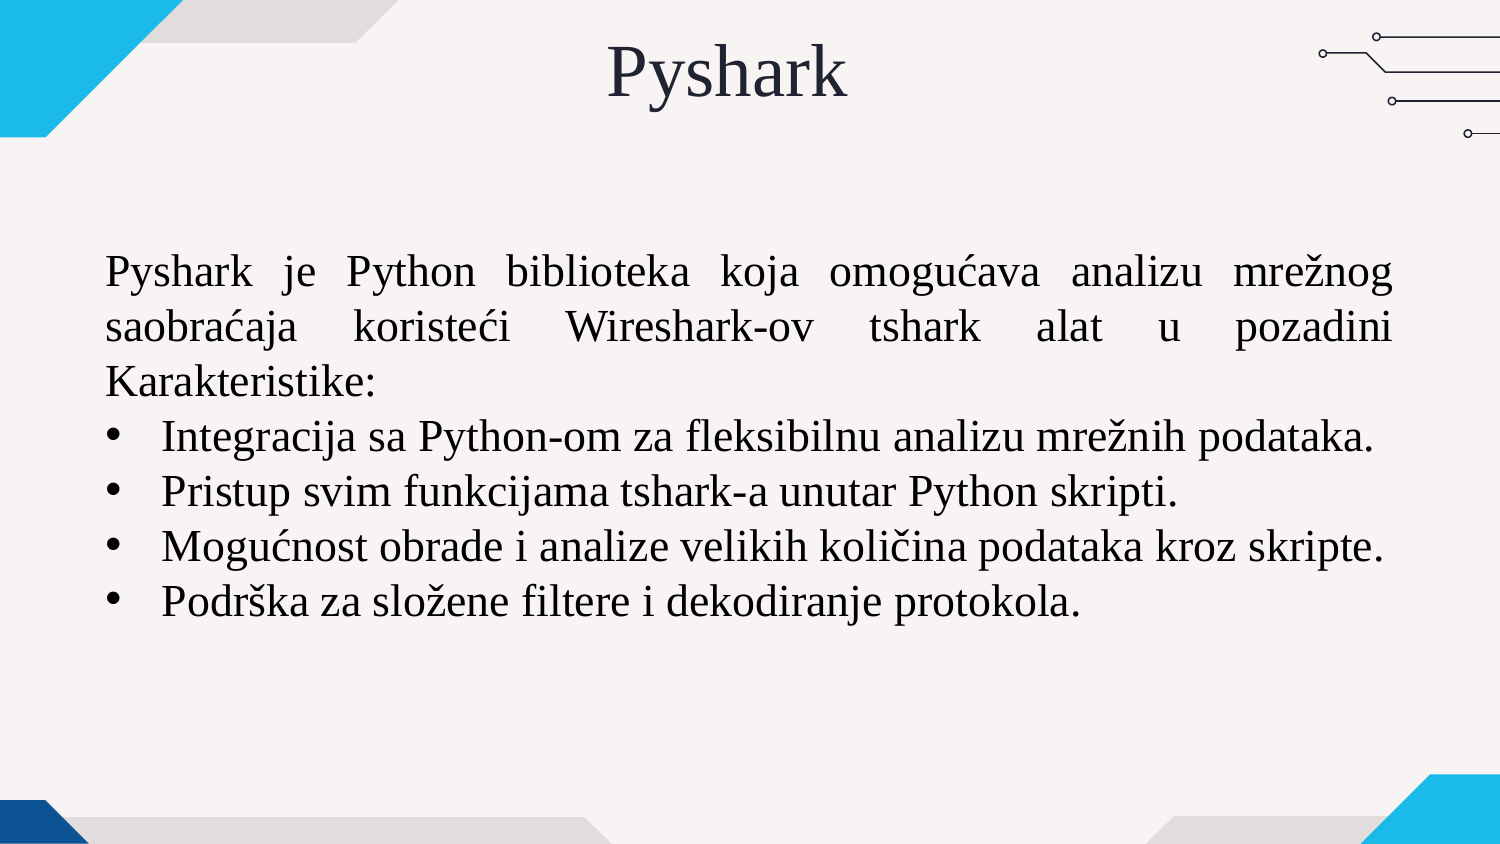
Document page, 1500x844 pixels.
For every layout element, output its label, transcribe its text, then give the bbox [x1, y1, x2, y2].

title Pyshark [147, 0, 1308, 145]
text_box Pyshark je Python biblioteka koja omogućava analizu mrežnog saobraćaja koristeći Wireshark-ov tshark alat u pozadini Karakteristike: Integracija sa Python-om za fleksibilnu analizu mrežnih podataka. Pristup svim funkcijama tshark-a unutar Python skripti. Mogućnost obrade i analize velikih količina podataka kroz skripte. Podrška za složene filtere i dekodiranje protokola. [90, 233, 1410, 688]
